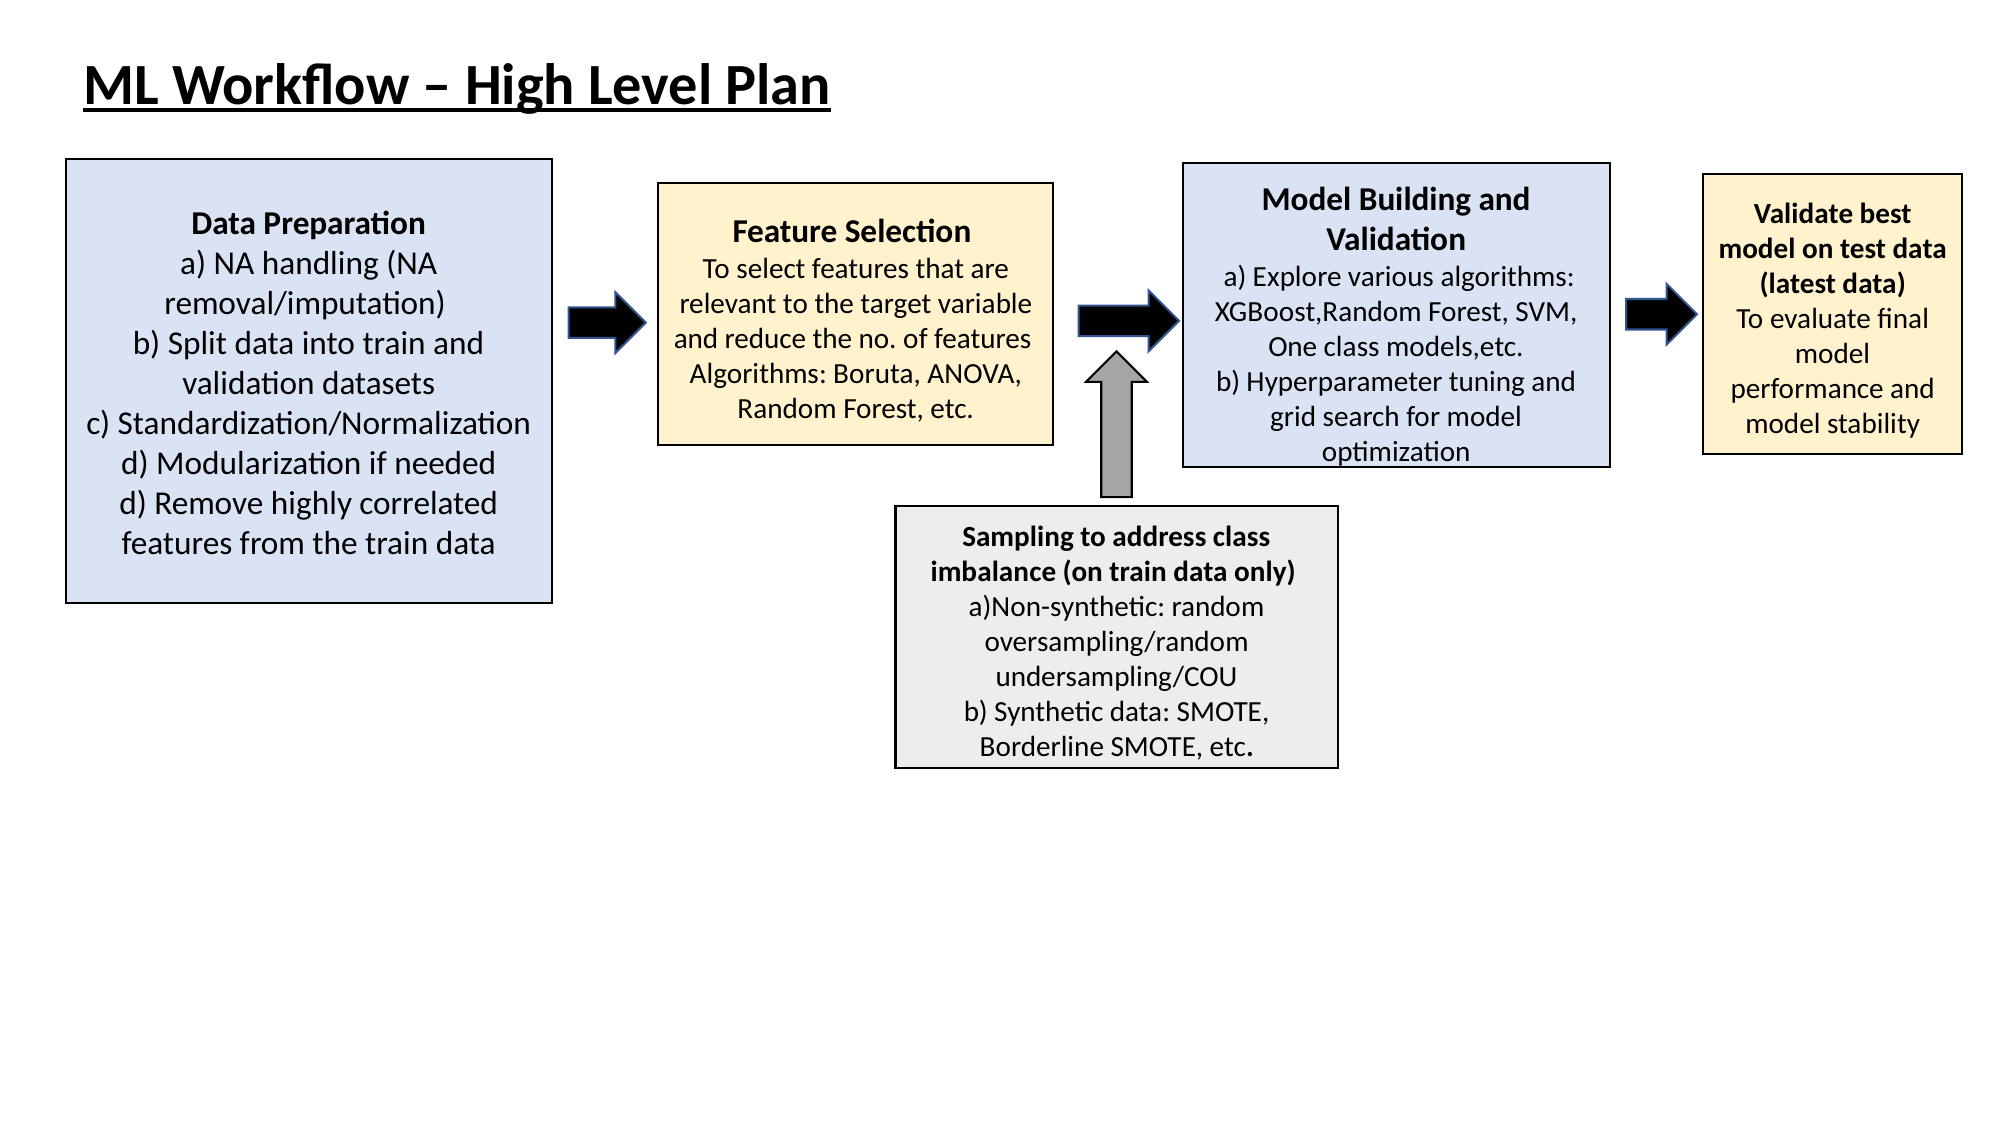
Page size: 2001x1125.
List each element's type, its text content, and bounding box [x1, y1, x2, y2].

text_box Data Preparation a) NA handling (NA removal/imputation) b) Split data into train and validation datasets c) Standardization/Normalization d) Modularization if needed d) Remove highly correlated features from the train data [65, 158, 553, 604]
text_box Sampling to address class imbalance (on train data only) a)Non-synthetic: random oversampling/random undersampling/COU b) Synthetic data: SMOTE, Borderline SMOTE, etc. [894, 505, 1339, 769]
text_box Model Building and Validation a) Explore various algorithms: XGBoost,Random Forest, SVM, One class models,etc. b) Hyperparameter tuning and grid search for model optimization [1182, 162, 1611, 468]
text_box [1077, 287, 1181, 354]
text_box Feature Selection To select features that are relevant to the target variable and reduce the no. of features Algorithms: Boruta, ANOVA, Random Forest, etc. [657, 182, 1054, 446]
text_box [1625, 281, 1699, 348]
text_box ML Workflow – High Level Plan [68, 38, 1025, 124]
text_box [1083, 349, 1150, 499]
text_box Validate best model on test data (latest data) To evaluate final model performance and model stability [1702, 173, 1963, 455]
text_box [567, 289, 648, 356]
